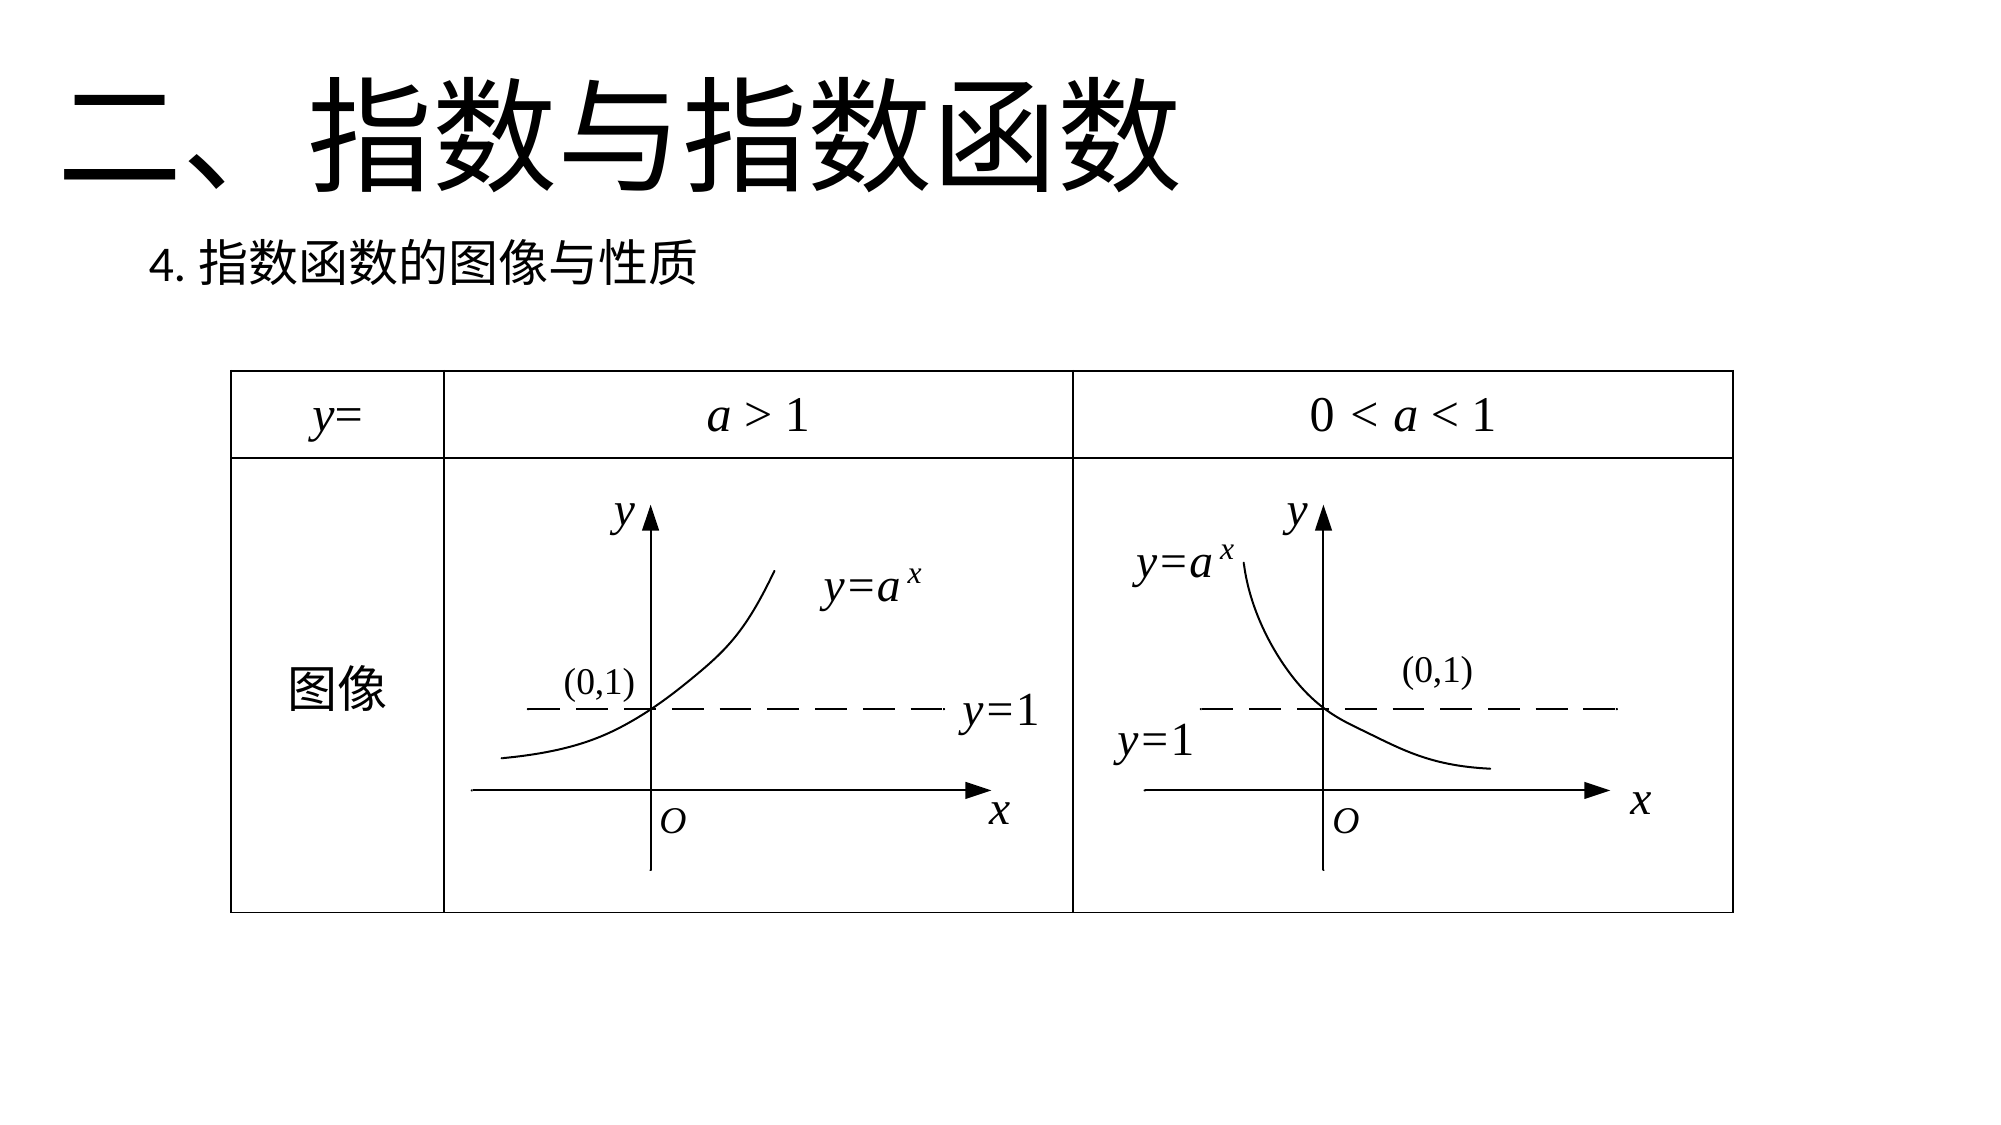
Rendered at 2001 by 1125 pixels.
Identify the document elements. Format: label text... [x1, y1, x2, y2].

picture [467, 468, 1064, 871]
text_box 二、指数与指数函数 [42, 0, 1285, 218]
subtitle 4.指数函数的图像与性质 [133, 230, 838, 315]
picture [1090, 468, 1675, 871]
